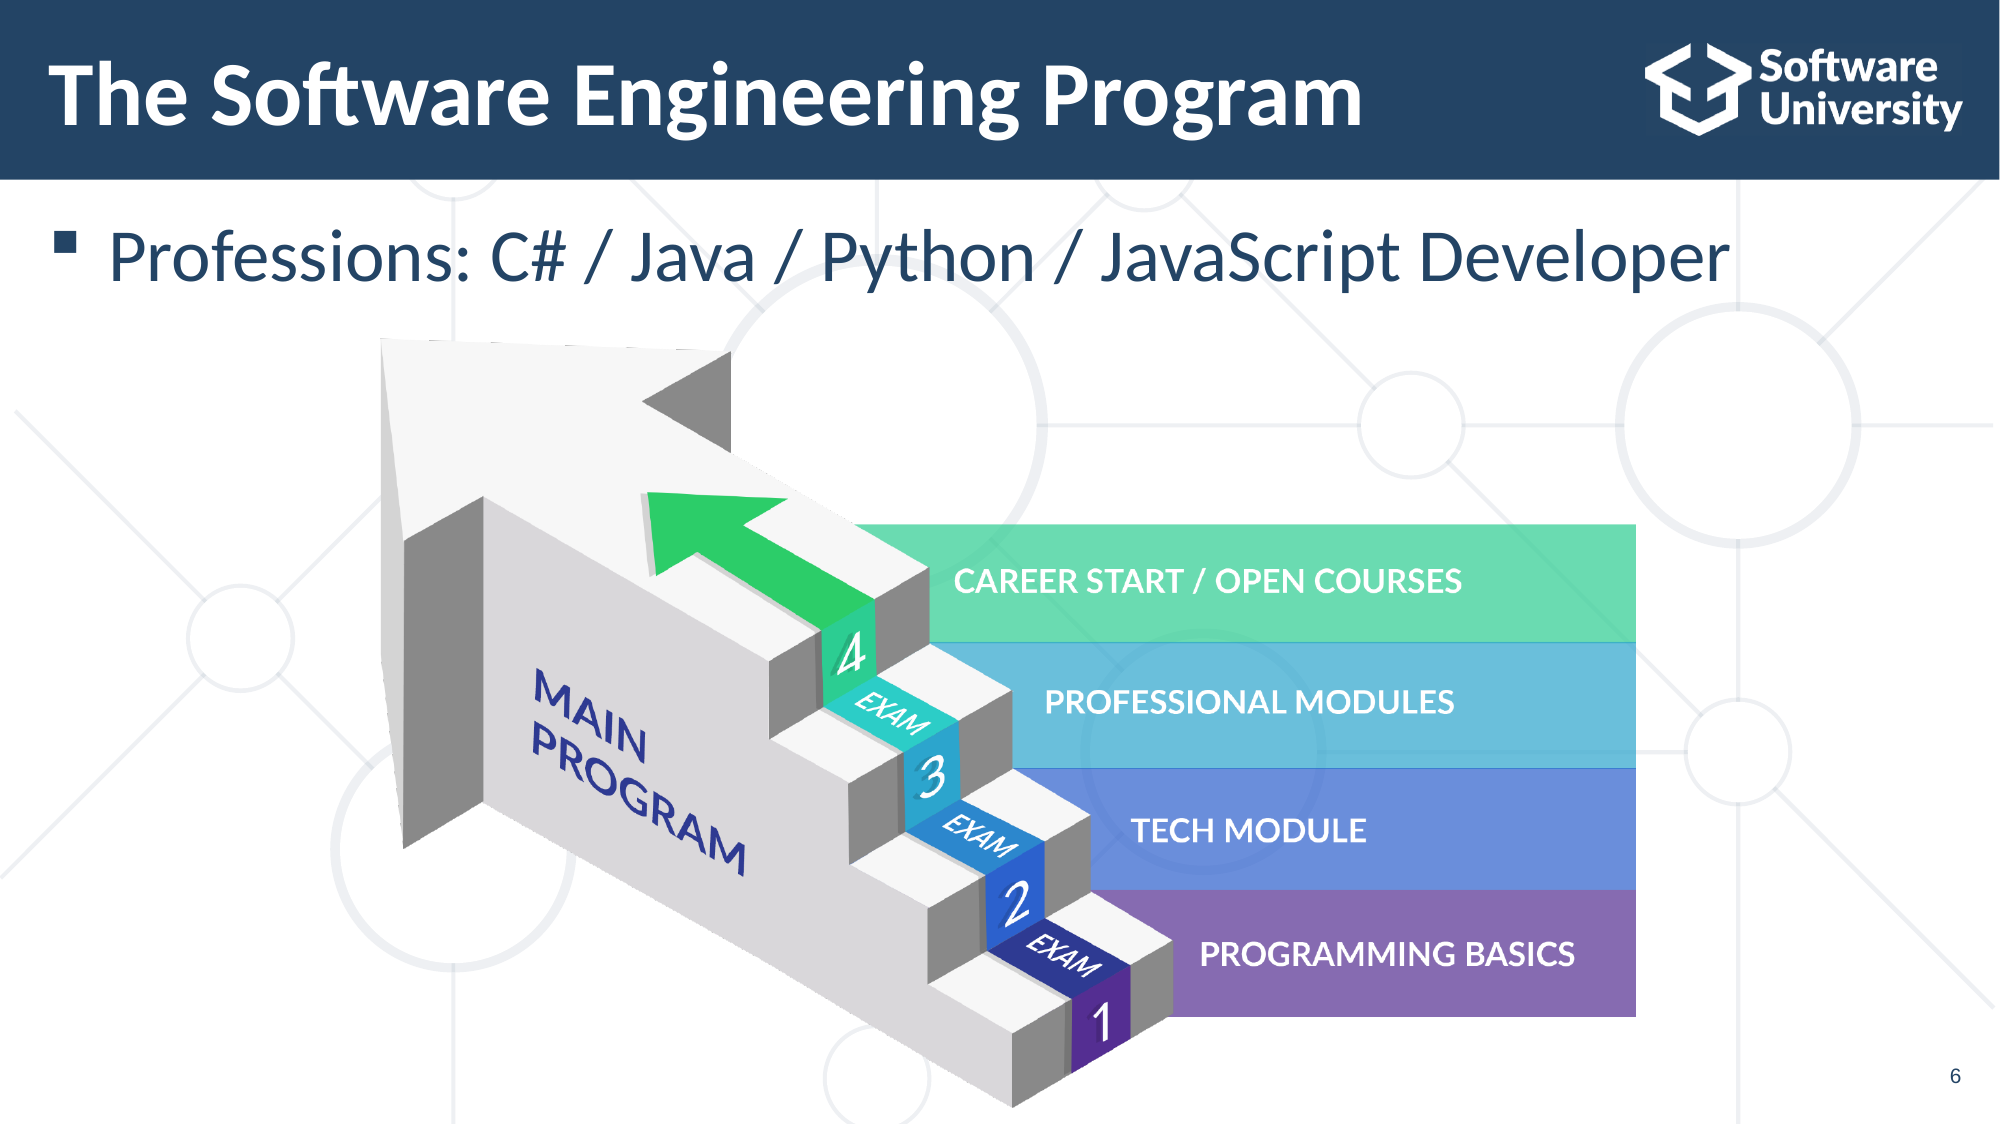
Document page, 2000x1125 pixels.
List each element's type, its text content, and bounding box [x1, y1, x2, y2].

picture [1645, 43, 1963, 136]
text_box 6 [1896, 1049, 1968, 1100]
title The Software Engineering Program [31, 16, 1609, 162]
picture [364, 328, 1636, 1125]
list Professions: C# / Java / Python / JavaScript Developer [31, 196, 1970, 1100]
